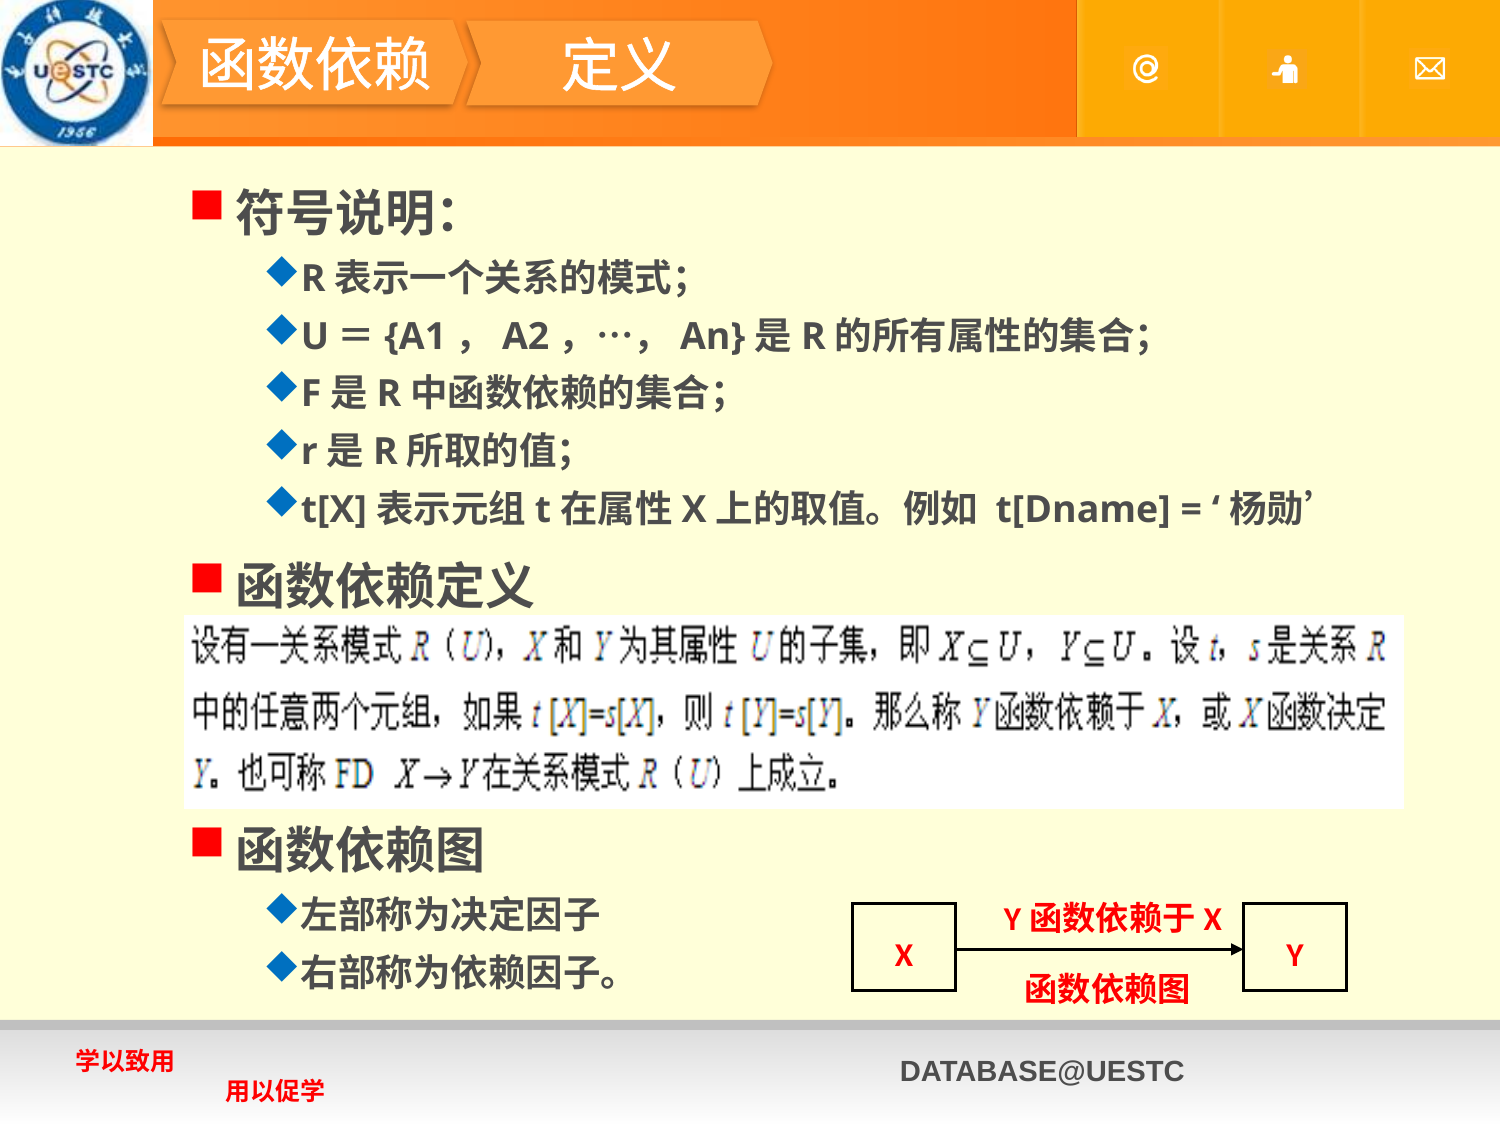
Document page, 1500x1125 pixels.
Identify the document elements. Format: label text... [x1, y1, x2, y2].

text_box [852, 897, 1348, 1003]
picture [1425, 48, 1450, 89]
text_box 定义 [466, 20, 773, 106]
list 符号说明： R表示一个关系的模式； U＝{A1，A2，…，An}是R的所有属性的集合； F是R中函数依赖的集合； r是R所取的值； t[X]表示元组t在属性X上的取值。例如 t[Dname] = ‘杨勋’ 函数依赖定义 函数依赖图 左部称为决定因子 右部称为依赖因子。 [98, 174, 1386, 1048]
picture [0, 0, 153, 146]
picture [183, 615, 1404, 809]
text_box 函数依赖 [161, 19, 468, 105]
title [155, 0, 1425, 140]
